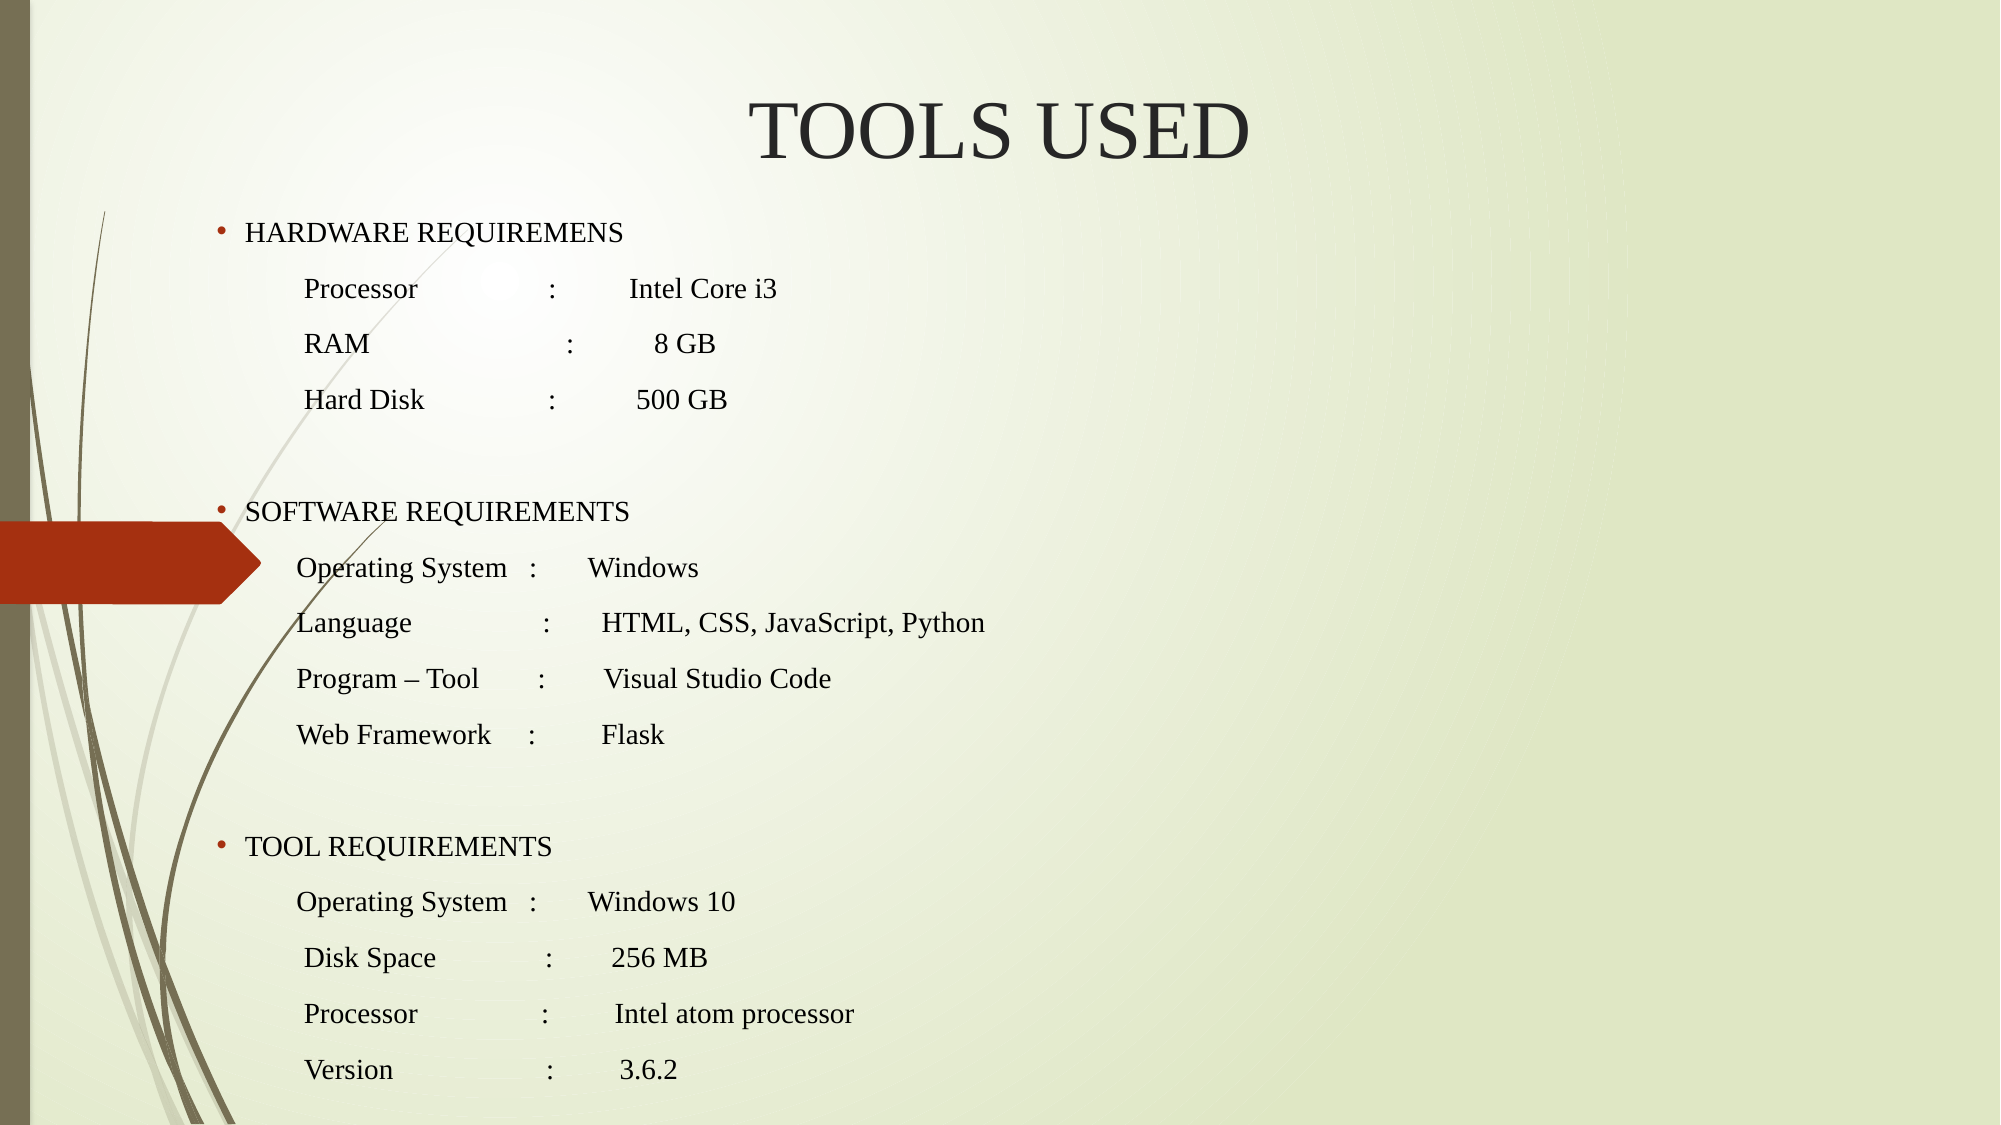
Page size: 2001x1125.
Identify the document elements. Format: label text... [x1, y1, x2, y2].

list HARDWARE REQUIREMENS Processor : Intel Core i3 RAM : 8 GB Hard Disk : 500 GB SOFTWARE REQUIREMENTS Operating System : Windows Language : HTML, CSS, JavaScript, Python Program – Tool : Visual Studio Code Web Framework : Flask TOOL REQUIREMENTS Operating System : Windows 10 Disk Space : 256 MB Processor : Intel atom processor Version : 3.6.2 [201, 205, 1799, 1008]
title TOOLS USED [201, 52, 1799, 184]
